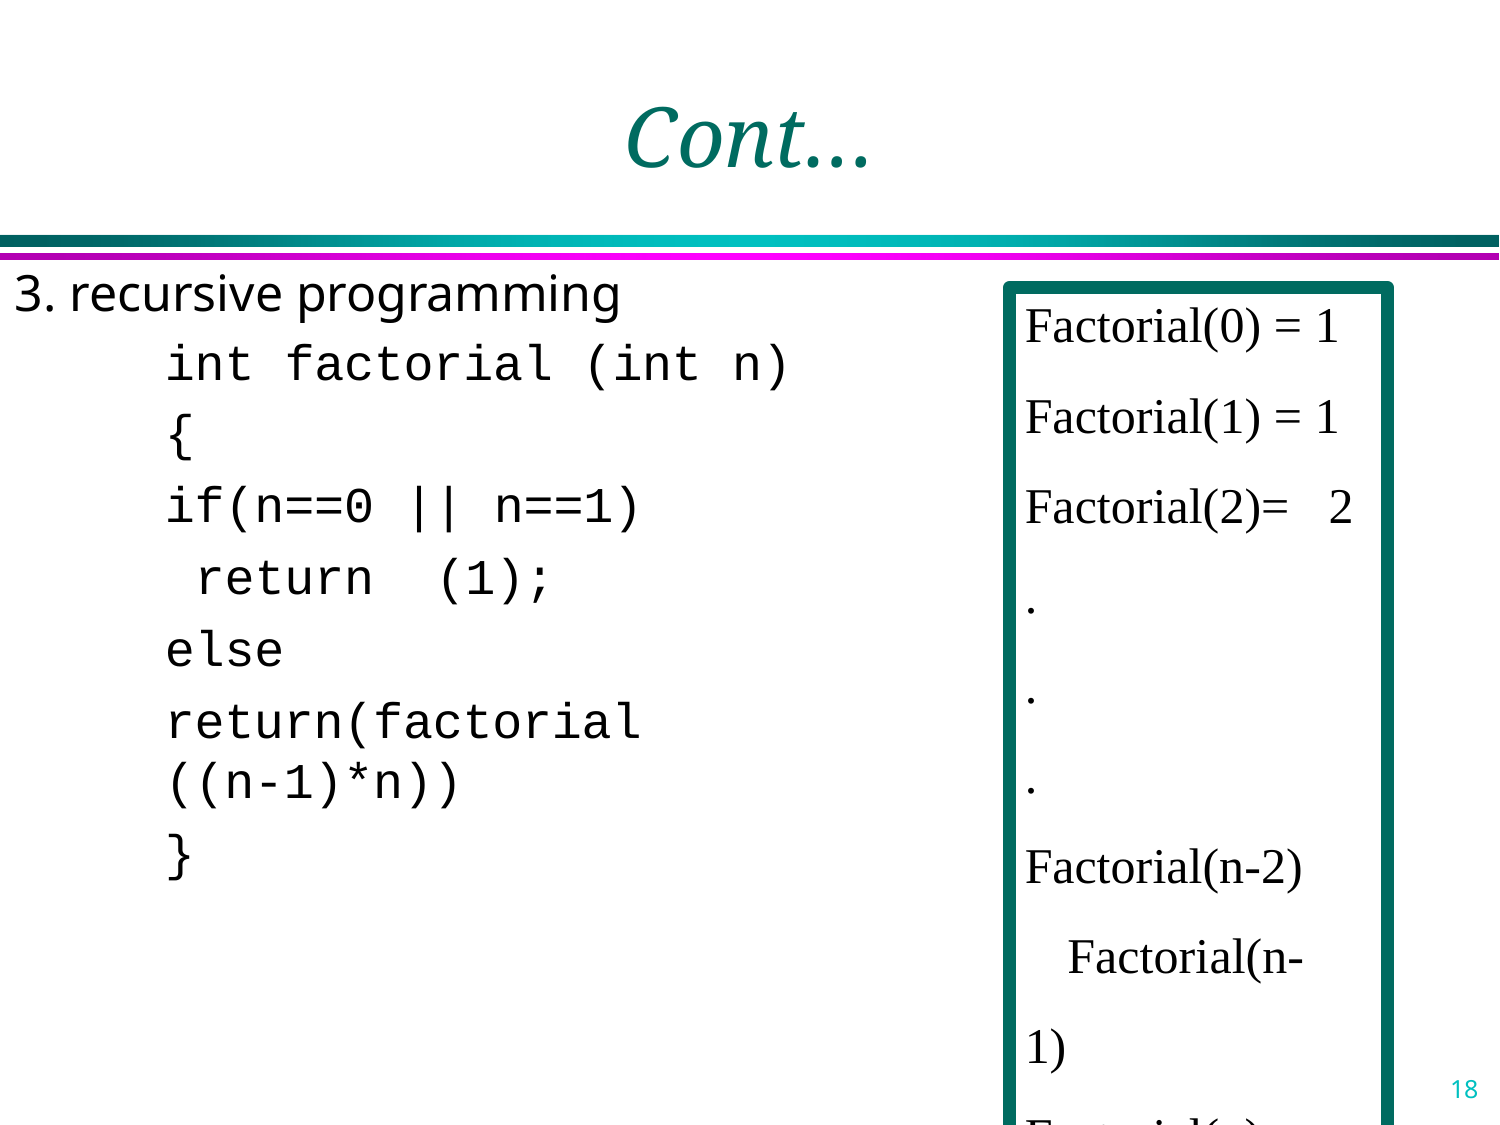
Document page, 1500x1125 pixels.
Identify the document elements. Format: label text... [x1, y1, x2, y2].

text_box 3. recursive programming int factorial (int n) { if(n==0 || n==1) return (1); else return(factorial((n-1)*n)) } [12, 251, 946, 881]
picture [946, 253, 1499, 260]
title Cont… [623, 82, 877, 251]
picture [0, 253, 12, 260]
picture [877, 234, 1499, 247]
slide_number 18 [1444, 1077, 1485, 1125]
picture [0, 234, 623, 247]
text_box Factorial(0) = 1 Factorial(1) = 1 Factorial(2)= 2 . . . Factorial(n-2) Factorial(n-1) Factorial(n) [1009, 287, 1388, 1125]
